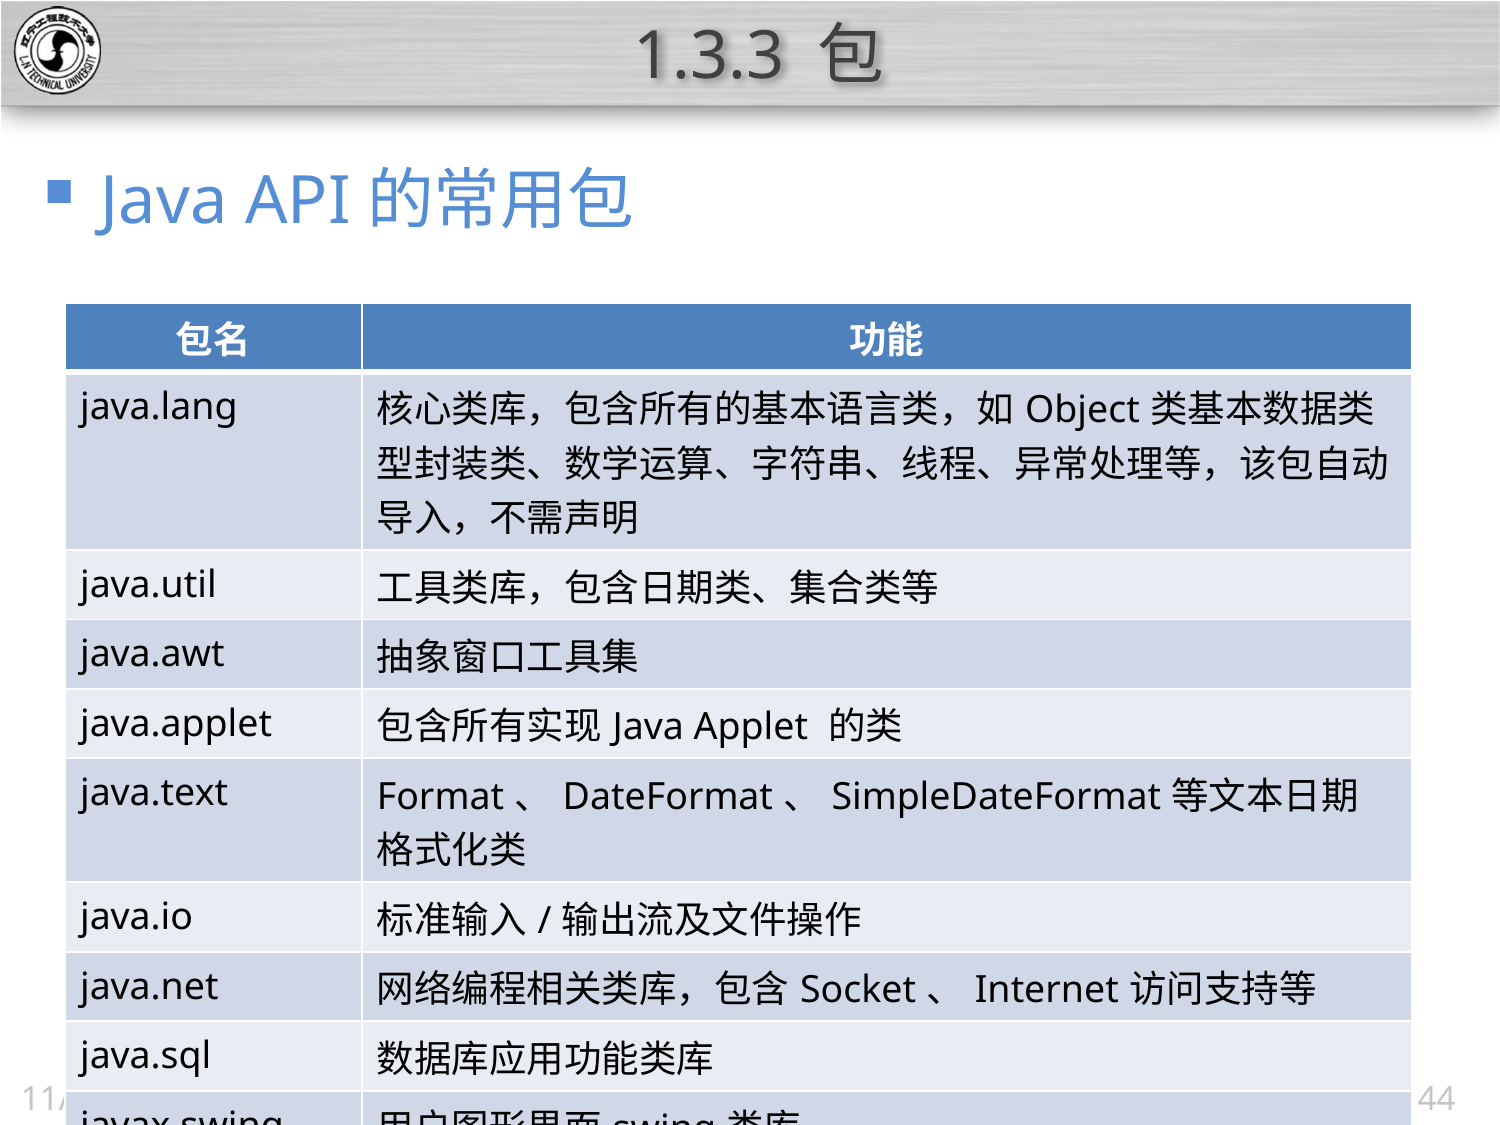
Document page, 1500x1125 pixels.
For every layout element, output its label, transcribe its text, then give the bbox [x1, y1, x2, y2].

table_cell 包含所有实现Java Applet 的类 [363, 690, 1411, 757]
table_cell java.text [66, 759, 361, 881]
table_cell java.applet [66, 690, 361, 757]
list Java API的常用包 [29, 149, 1471, 1069]
table_cell java.lang [66, 375, 361, 549]
table_cell 核心类库，包含所有的基本语言类，如Object类基本数据类型封装类、数学运算、字符串、线程、异常处理等，该包自动导入，不需声明 [363, 375, 1411, 549]
table_cell 抽象窗口工具集 [363, 620, 1411, 688]
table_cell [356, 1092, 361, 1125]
slide_number 44 [1120, 1069, 1471, 1125]
table_cell 工具类库，包含日期类、集合类等 [363, 551, 1411, 619]
picture [2, 2, 1499, 172]
table_cell Format、DateFormat、SimpleDateFormat等文本日期格式化类 [363, 759, 1411, 881]
table_header 包名 [66, 304, 361, 369]
table_cell java.util [66, 551, 361, 619]
table_cell 网络编程相关类库，包含Socket、Internet访问支持等 [363, 953, 1411, 1020]
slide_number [5, 1069, 356, 1125]
table_cell 用户图形界面swing类库 [363, 1092, 1120, 1125]
table_header 功能 [363, 304, 1411, 369]
title 1.3.3 包 [108, 0, 1410, 103]
table_cell 数据库应用功能类库 [363, 1022, 1411, 1090]
table_cell java.sql [66, 1022, 361, 1090]
table_cell java.awt [66, 620, 361, 688]
table_cell 标准输入/输出流及文件操作 [363, 883, 1411, 951]
table_cell java.io [66, 883, 361, 951]
table_cell java.net [66, 953, 361, 1020]
